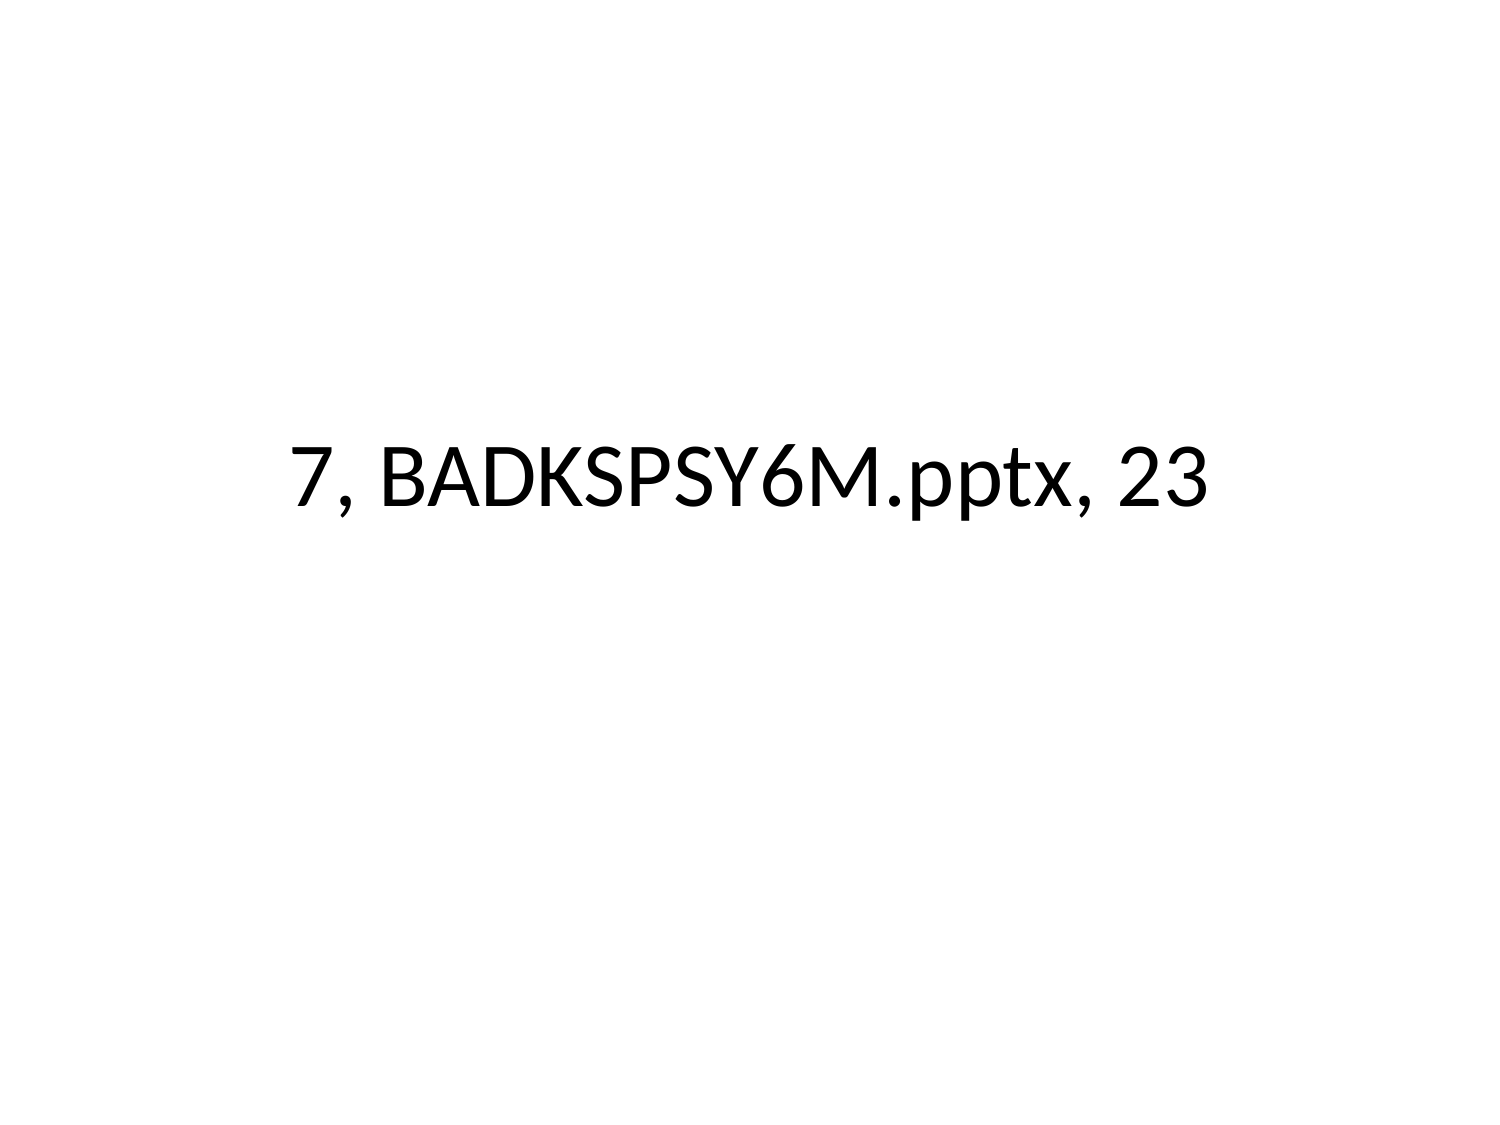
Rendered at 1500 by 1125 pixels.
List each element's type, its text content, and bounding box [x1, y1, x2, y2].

title 7, BADKSPSY6M.pptx, 23 [112, 349, 1388, 591]
